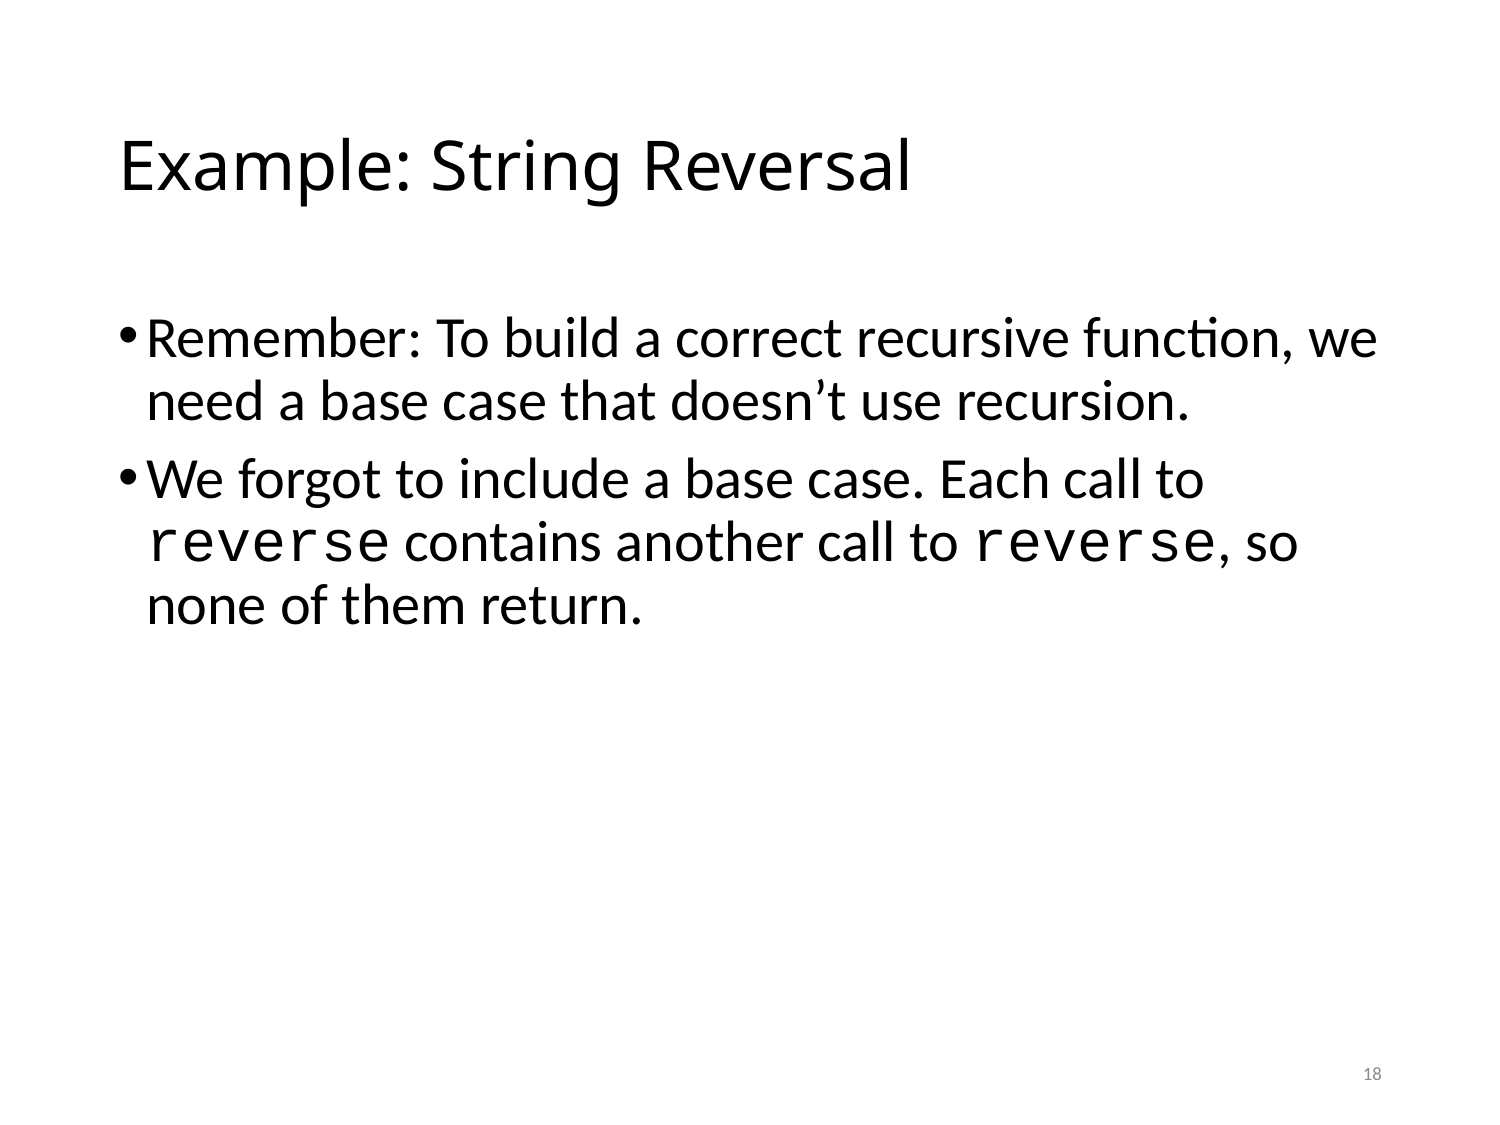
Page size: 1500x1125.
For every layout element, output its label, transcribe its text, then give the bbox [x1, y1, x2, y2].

title Example: String Reversal [103, 59, 1397, 278]
list Remember: To build a correct recursive function, we need a base case that doesn’t use recursion. We forgot to include a base case. Each call to reverse contains another call to reverse, so none of them return. [103, 299, 1397, 1014]
slide_number 18 [1059, 1042, 1397, 1103]
